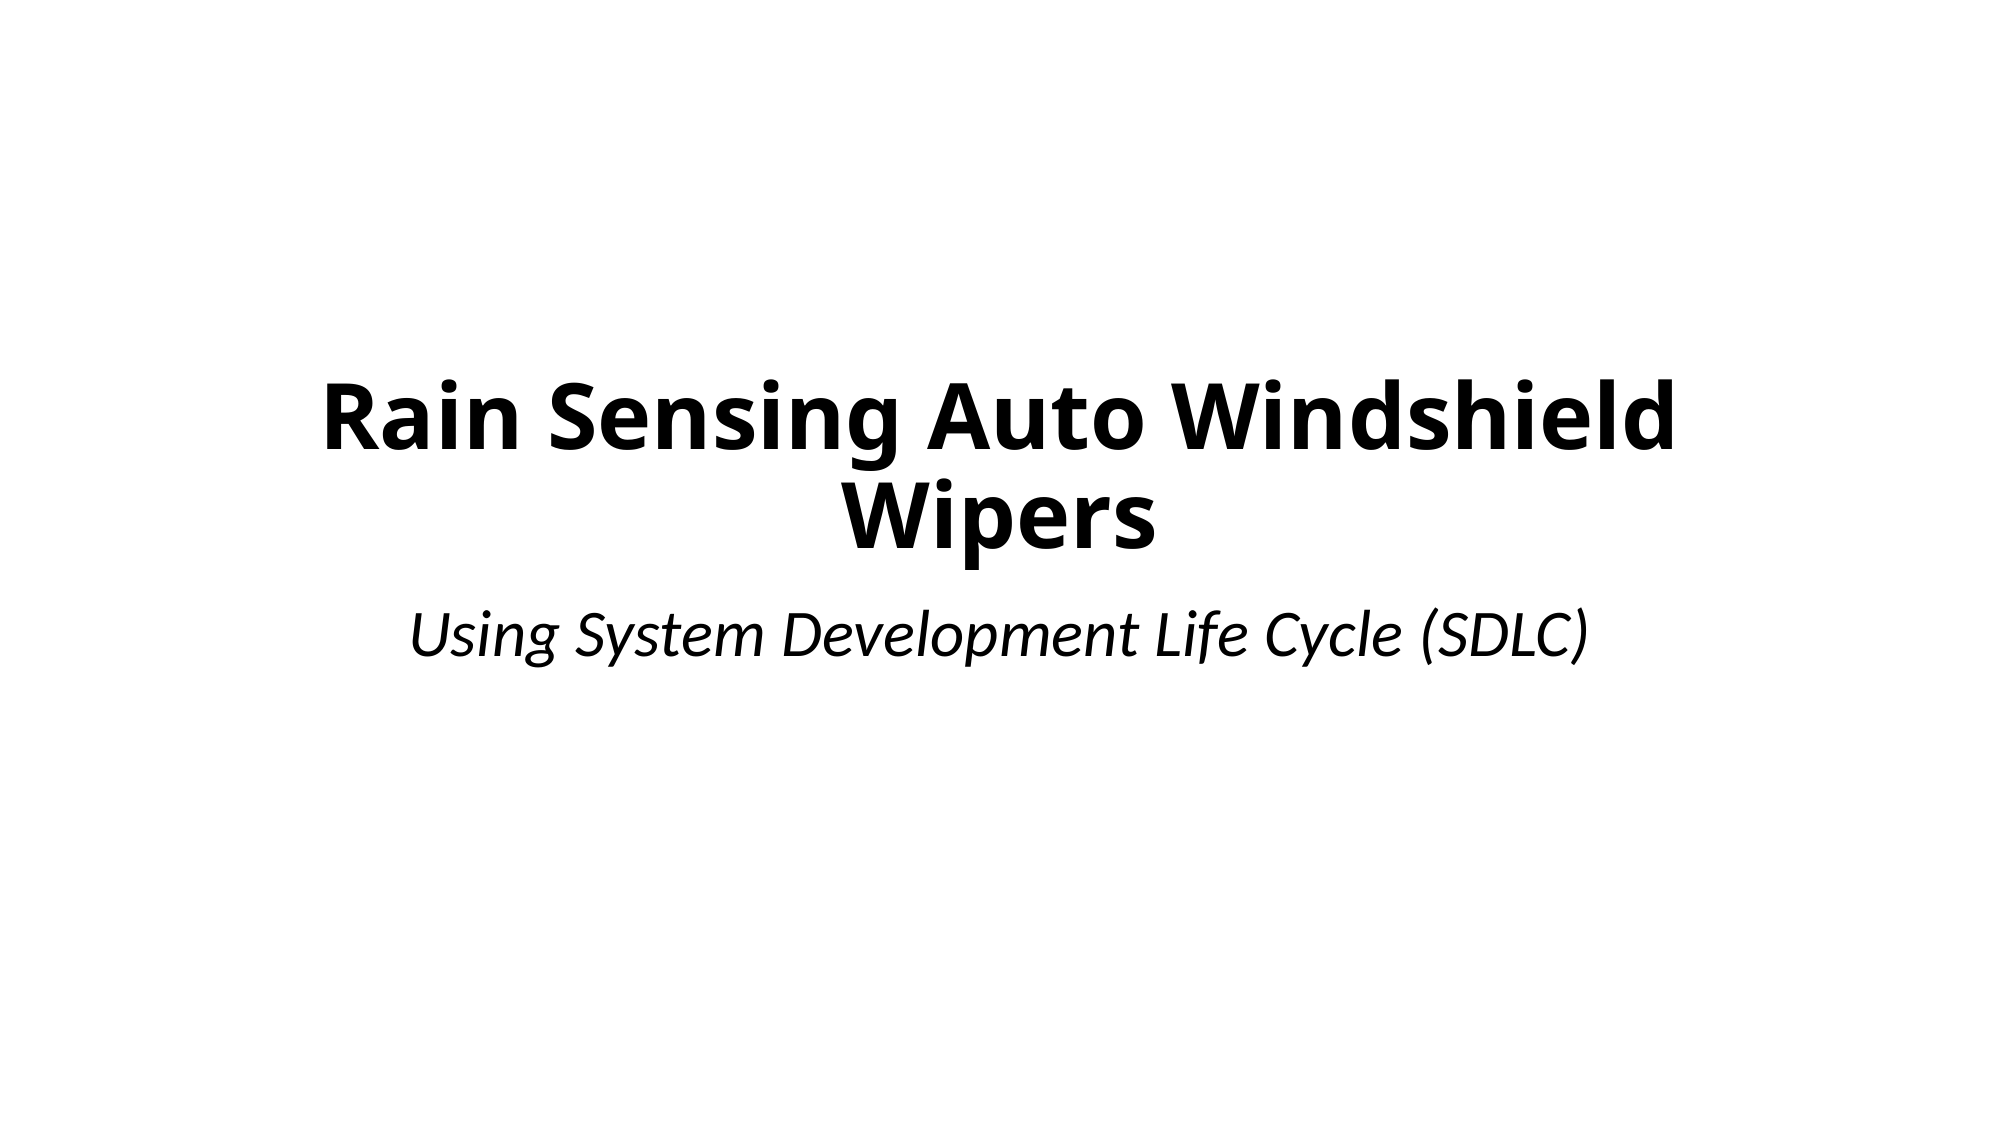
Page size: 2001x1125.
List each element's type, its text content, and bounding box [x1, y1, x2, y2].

subtitle Using System Development Life Cycle (SDLC) [249, 590, 1750, 863]
title Rain Sensing Auto Windshield Wipers [249, 184, 1750, 576]
